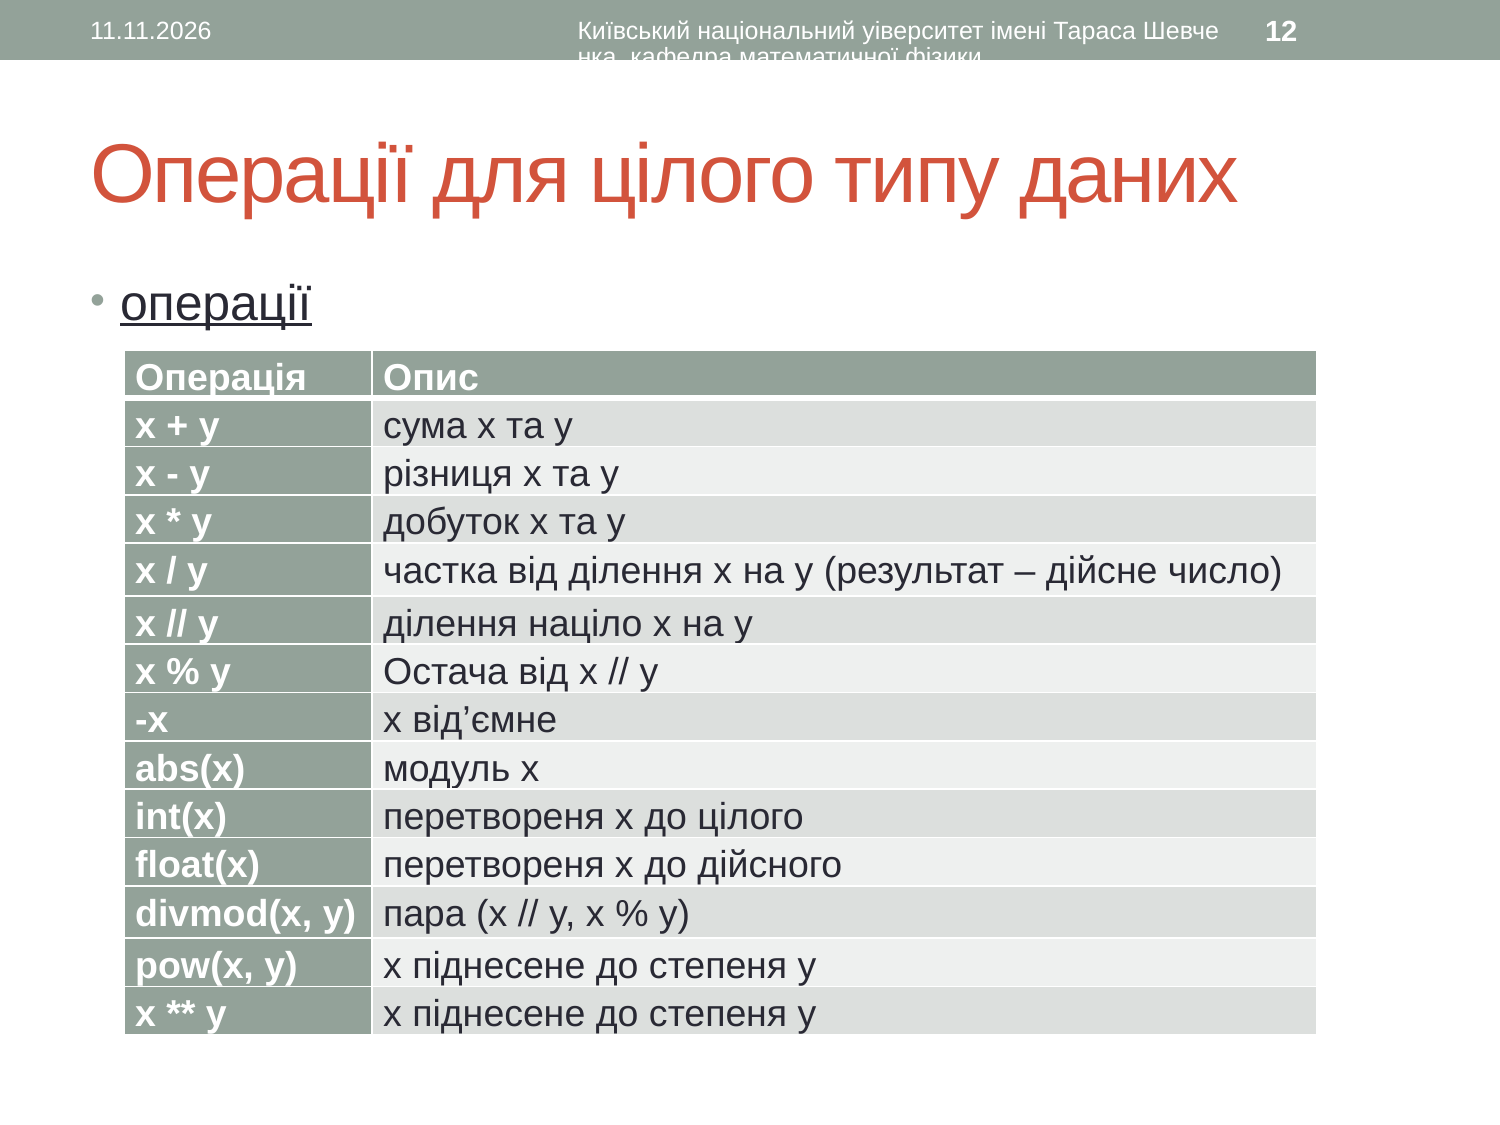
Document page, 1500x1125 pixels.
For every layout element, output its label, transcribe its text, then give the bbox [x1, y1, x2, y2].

table_cell int(x) [125, 790, 371, 837]
table_cell добуток x та y [373, 496, 1316, 542]
table_cell pow(x, y) [125, 939, 371, 986]
table_cell Остача від x // y [373, 645, 1316, 692]
table_header Опис [373, 351, 1316, 395]
table_cell x % y [125, 645, 371, 692]
table_cell пара (x // y, x % y) [373, 887, 1316, 937]
table_header Операція [125, 351, 371, 395]
table_cell x // y [125, 597, 371, 643]
title Операції для цілого типу даних [75, 87, 1425, 250]
table_cell x піднесене до степеня y [373, 939, 1316, 986]
table_cell float(x) [125, 838, 371, 885]
table_cell divmod(x, y) [125, 887, 371, 937]
table_cell ділення націло x на y [373, 597, 1316, 643]
table_cell abs(x) [125, 742, 371, 788]
table_cell x - y [125, 447, 371, 494]
table_cell різниця x та y [373, 447, 1316, 494]
table_cell сума x та y [373, 401, 1316, 446]
table_cell перетвореня x до цілого [373, 790, 1316, 837]
table_cell x від’ємне [373, 693, 1316, 740]
table_cell перетвореня x до дійсного [373, 838, 1316, 885]
table_cell частка від ділення x на y (результат – дійсне число) [373, 544, 1316, 595]
table_cell x / y [125, 544, 371, 595]
table_cell x * y [125, 496, 371, 542]
list операції [75, 262, 1425, 1063]
slide_number 12 [1250, 3, 1425, 57]
footer Київський національний уіверситет імені Тараса Шевченка, кафедра математичної фізики [562, 3, 1238, 57]
table_cell модуль x [373, 742, 1316, 788]
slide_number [75, 3, 550, 57]
table_cell x ** y [125, 987, 371, 1034]
table_cell -x [125, 693, 371, 740]
table_cell x + y [125, 401, 371, 446]
table_cell x піднесене до степеня y [373, 987, 1316, 1034]
